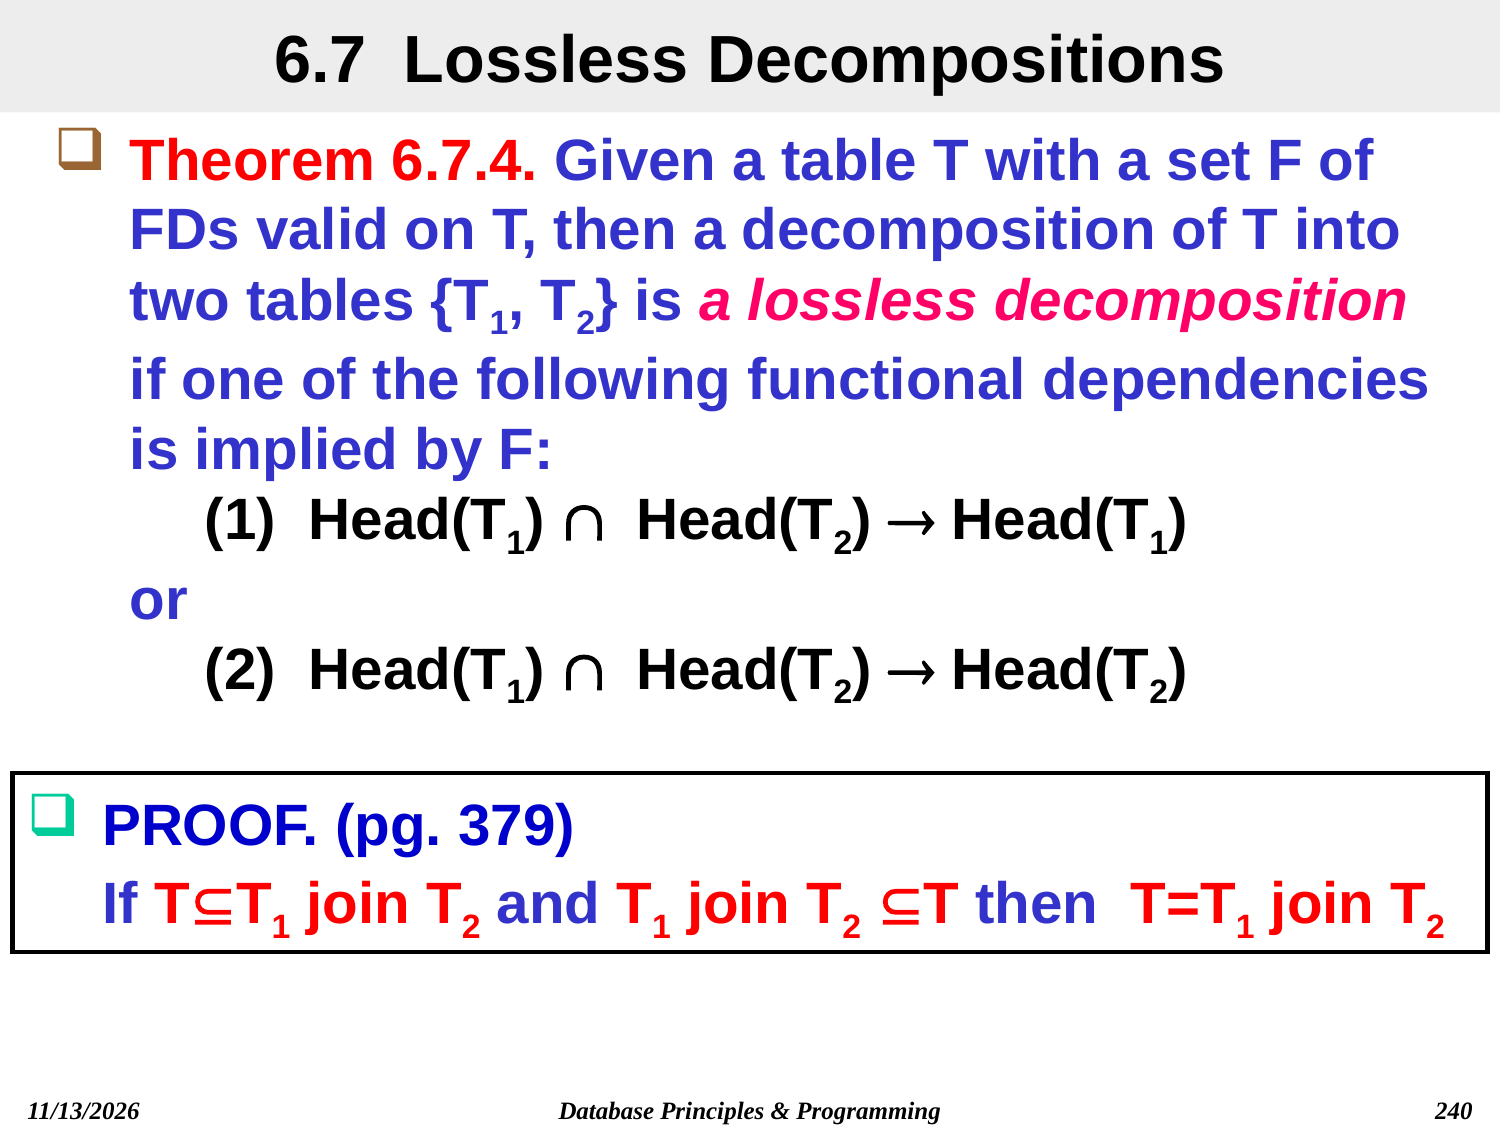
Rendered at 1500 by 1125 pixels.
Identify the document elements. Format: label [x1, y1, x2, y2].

text_box [12, 772, 1488, 953]
title [0, 0, 1500, 113]
text_box [1174, 1087, 1488, 1125]
list [39, 113, 1460, 768]
text_box [425, 1087, 1075, 1125]
text_box [12, 1087, 325, 1125]
